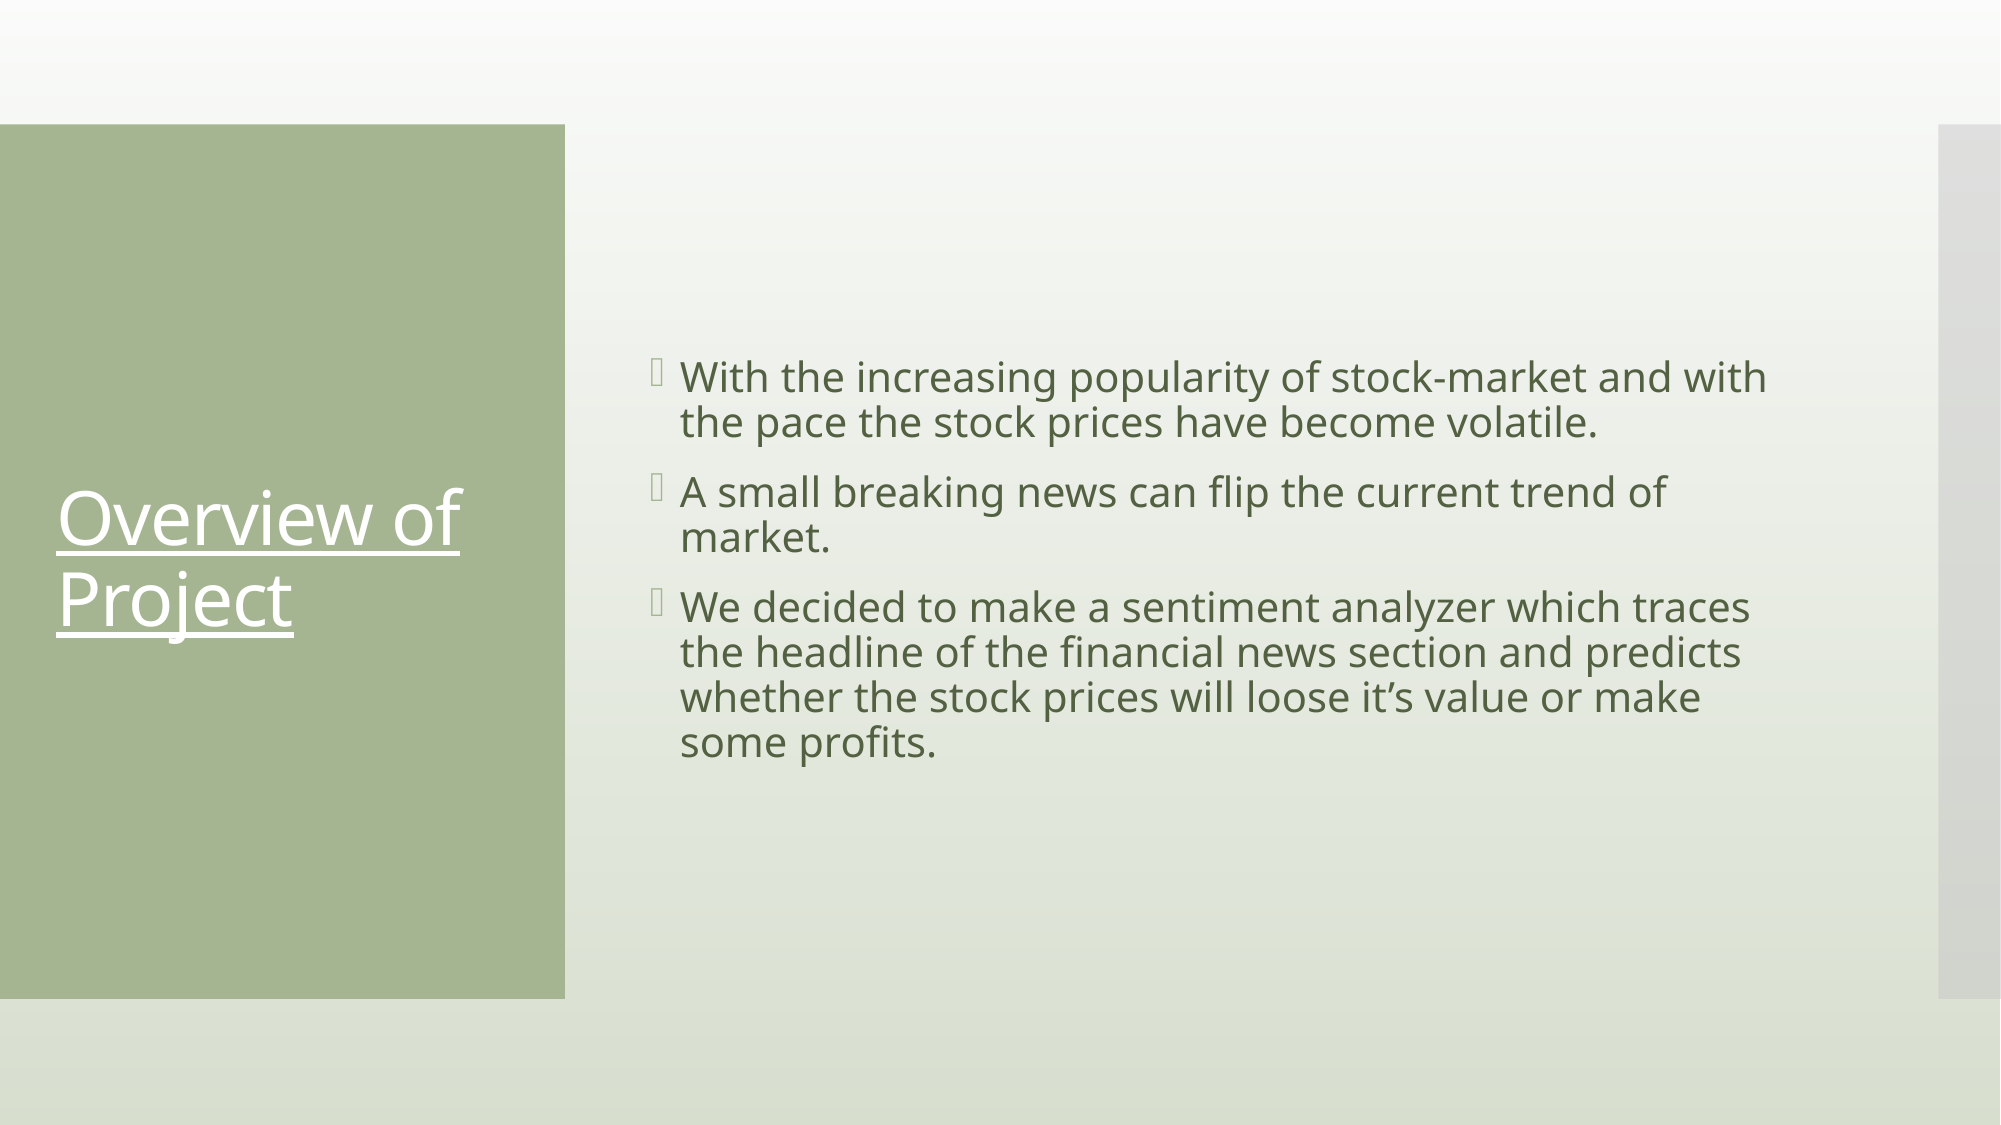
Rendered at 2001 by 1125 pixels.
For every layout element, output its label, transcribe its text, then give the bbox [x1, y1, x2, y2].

title Overview of Project [41, 184, 525, 940]
list With the increasing popularity of stock-market and with the pace the stock prices have become volatile. A small breaking news can flip the current trend of market. We decided to make a sentiment analyzer which traces the headline of the financial news section and predicts whether the stock prices will loose it’s value or make some profits. [634, 141, 1835, 982]
